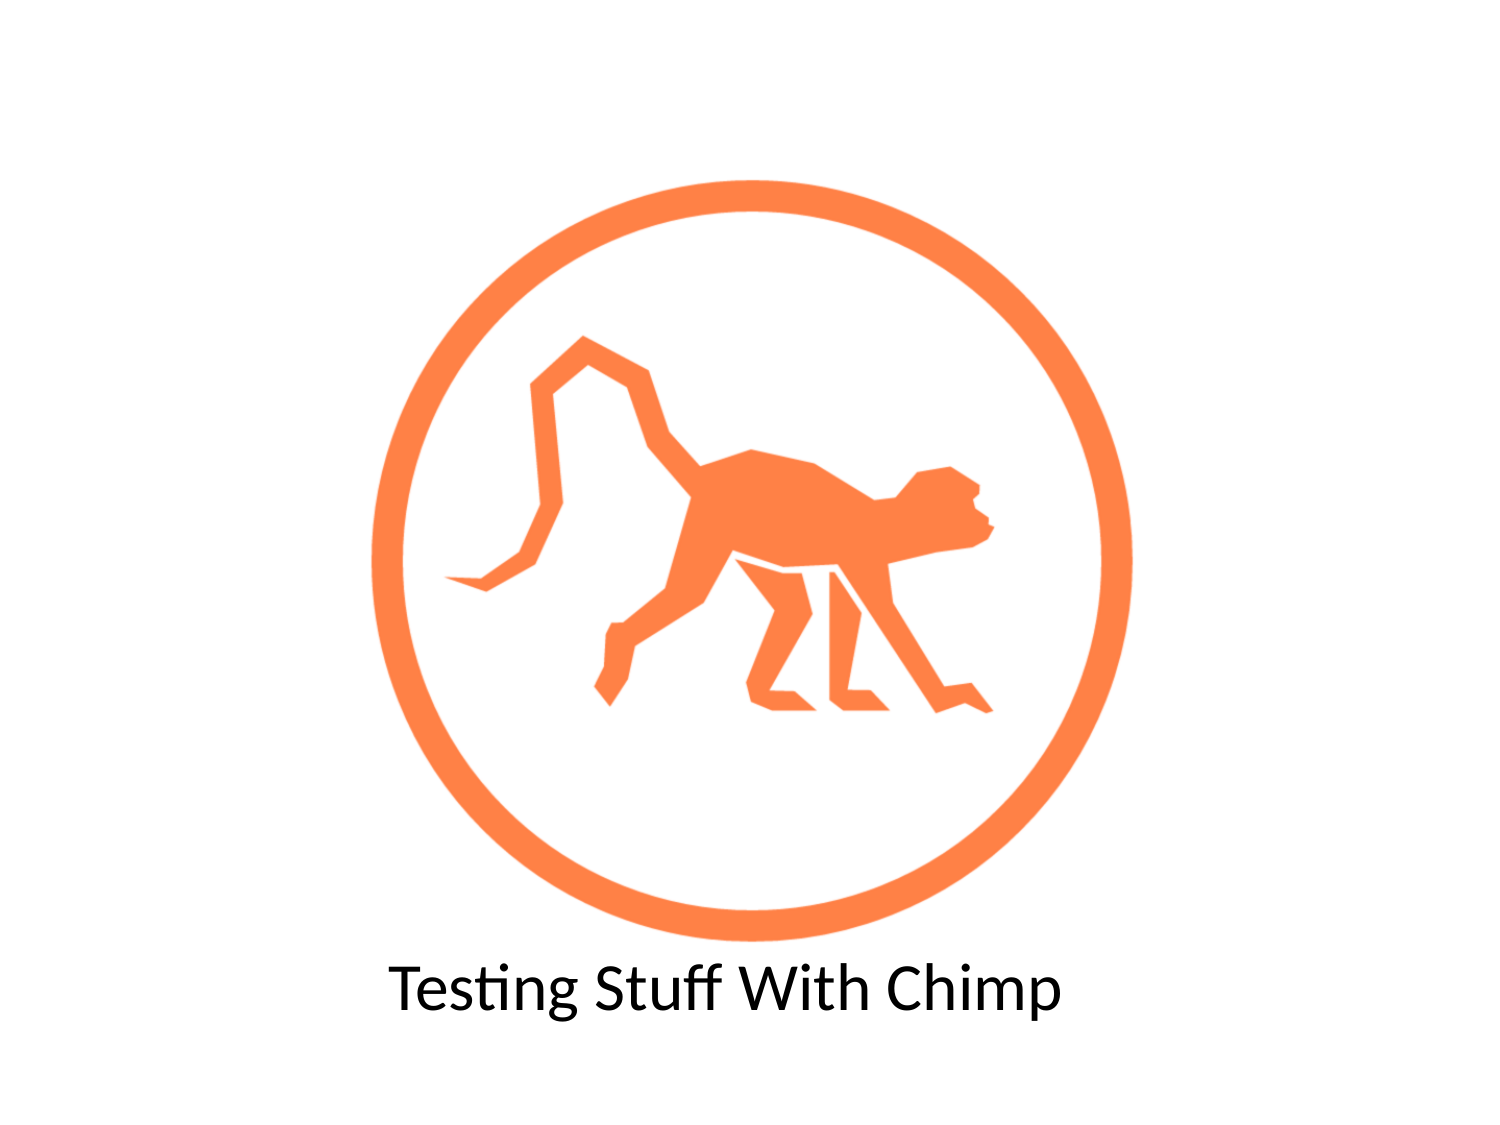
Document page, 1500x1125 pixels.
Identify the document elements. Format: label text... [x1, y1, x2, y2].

text_box Testing Stuff With Chimp [373, 950, 1127, 1035]
picture [358, 174, 1142, 950]
